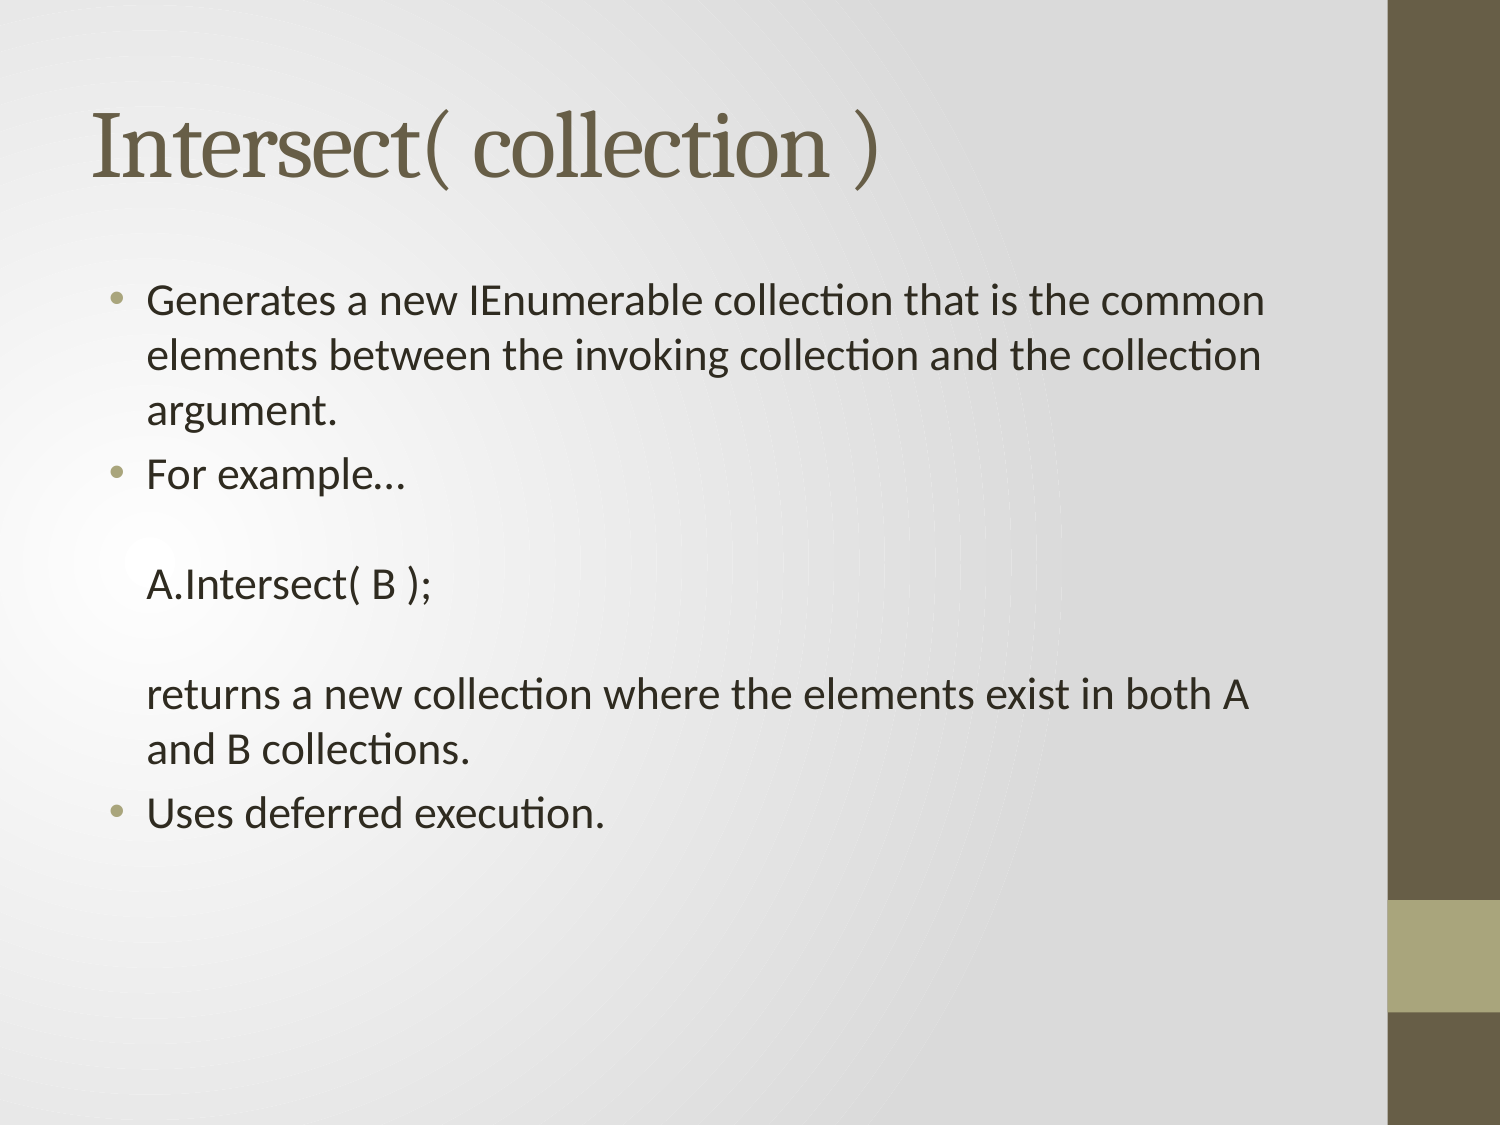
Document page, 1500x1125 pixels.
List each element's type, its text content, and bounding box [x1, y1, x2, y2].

list Generates a new IEnumerable collection that is the common elements between the invoking collection and the collection argument. For example… A.Intersect( B ); returns a new collection where the elements exist in both A and B collections. Uses deferred execution. [75, 262, 1325, 1050]
title Intersect( collection ) [75, 45, 1325, 233]
